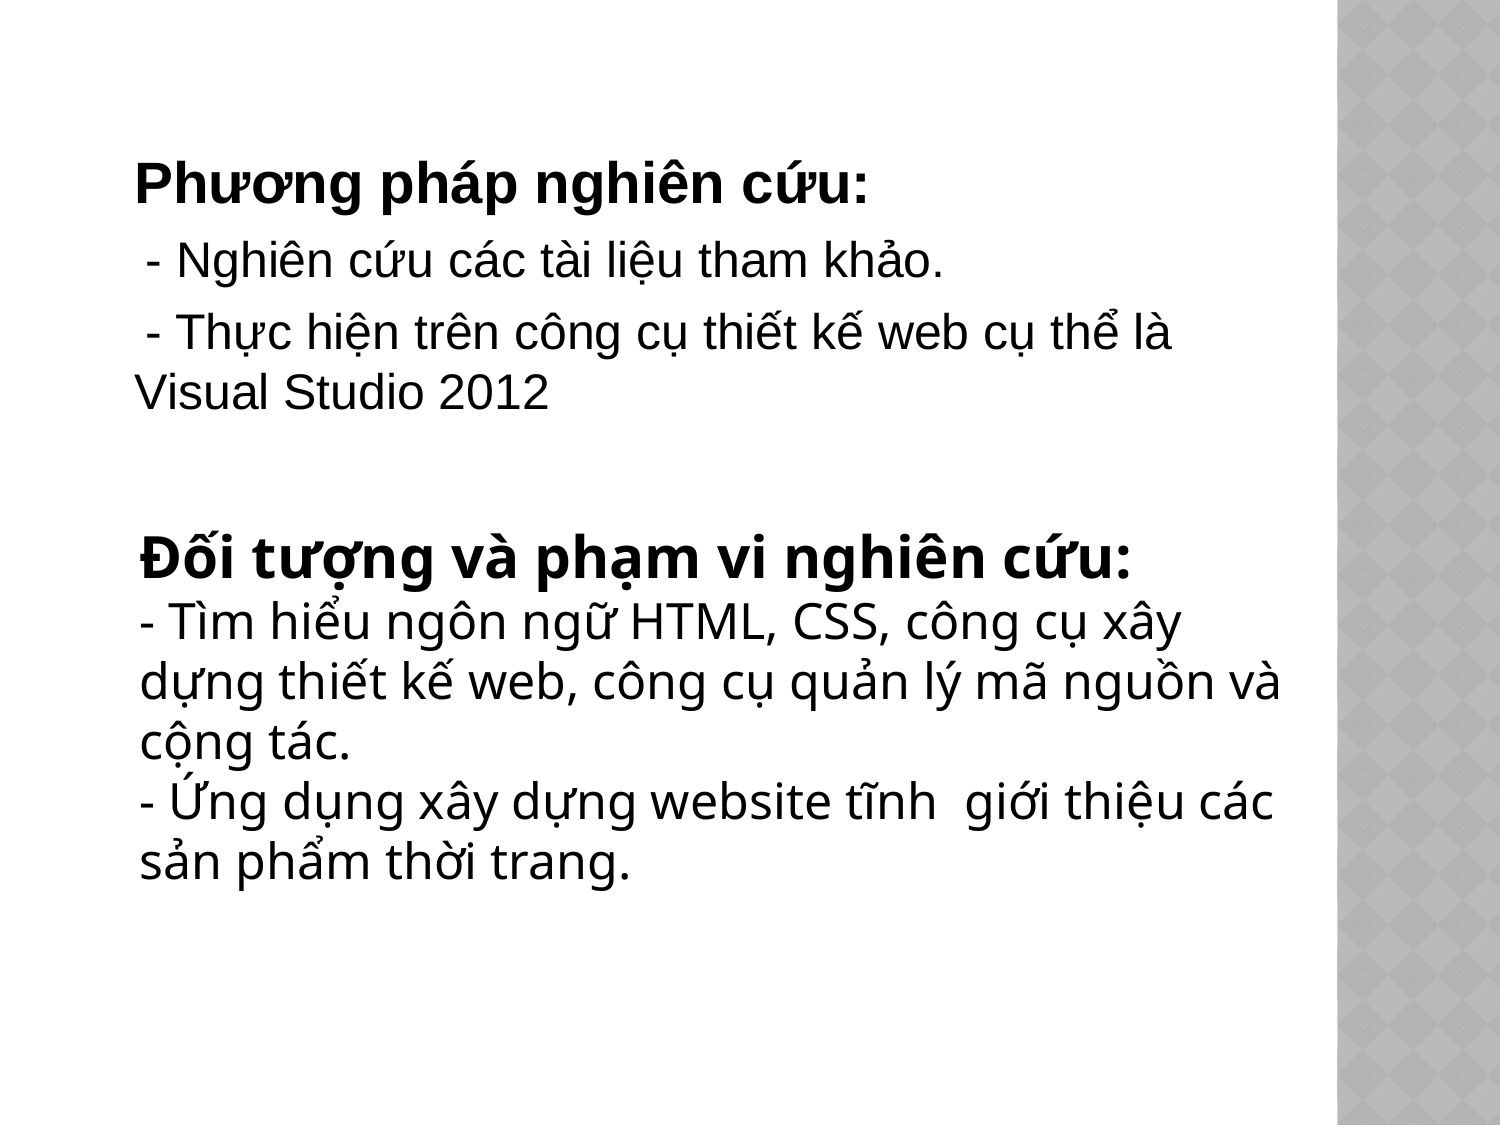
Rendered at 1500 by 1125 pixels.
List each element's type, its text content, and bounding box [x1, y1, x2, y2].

list Phương pháp nghiên cứu: - Nghiên cứu các tài liệu tham khảo. - Thực hiện trên công cụ thiết kế web cụ thể là Visual Studio 2012 [75, 137, 1263, 500]
text_box Đối tượng và phạm vi nghiên cứu: - Tìm hiểu ngôn ngữ HTML, CSS, công cụ xây dựng thiết kế web, công cụ quản lý mã nguồn và cộng tác. - Ứng dụng xây dựng website tĩnh giới thiệu các sản phẩm thời trang. [124, 512, 1313, 963]
